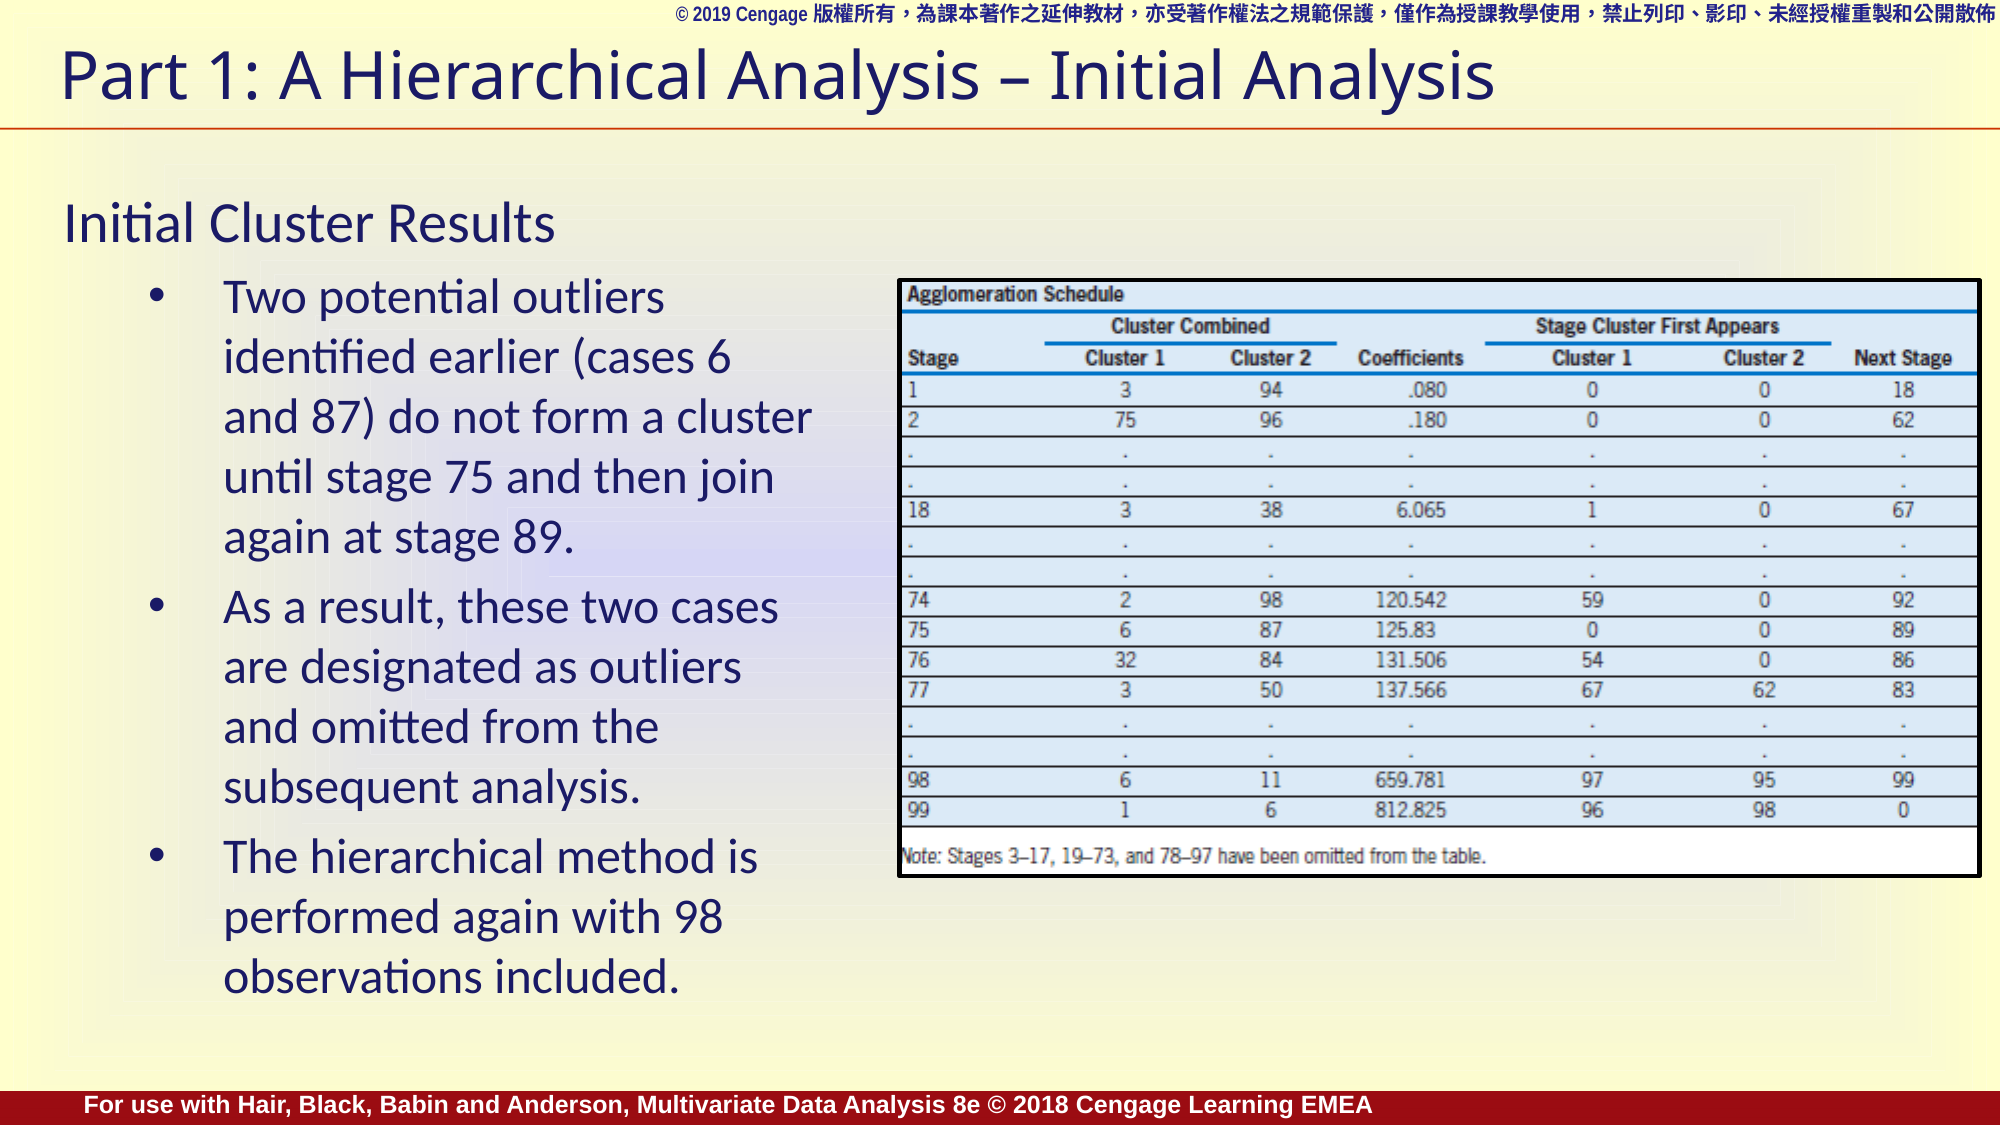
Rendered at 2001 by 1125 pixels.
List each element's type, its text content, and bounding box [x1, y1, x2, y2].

text_box For use with Hair, Black, Babin and Anderson, Multivariate Data Analysis 8e © 2018 Cengage Learning EMEA [0, 1081, 1519, 1125]
picture [901, 281, 1978, 875]
picture [1519, 1091, 2000, 1125]
list Initial Cluster Results Two potential outliers identified earlier (cases 6 and 87) do not form a cluster until stage 75 and then join again at stage 89. As a result, these two cases are designated as outliers and omitted from the subsequent analysis. The hierarchical method is performed again with 98 observations included. [48, 176, 835, 934]
title Part 1: A Hierarchical Analysis – Initial Analysis [44, 20, 1921, 126]
